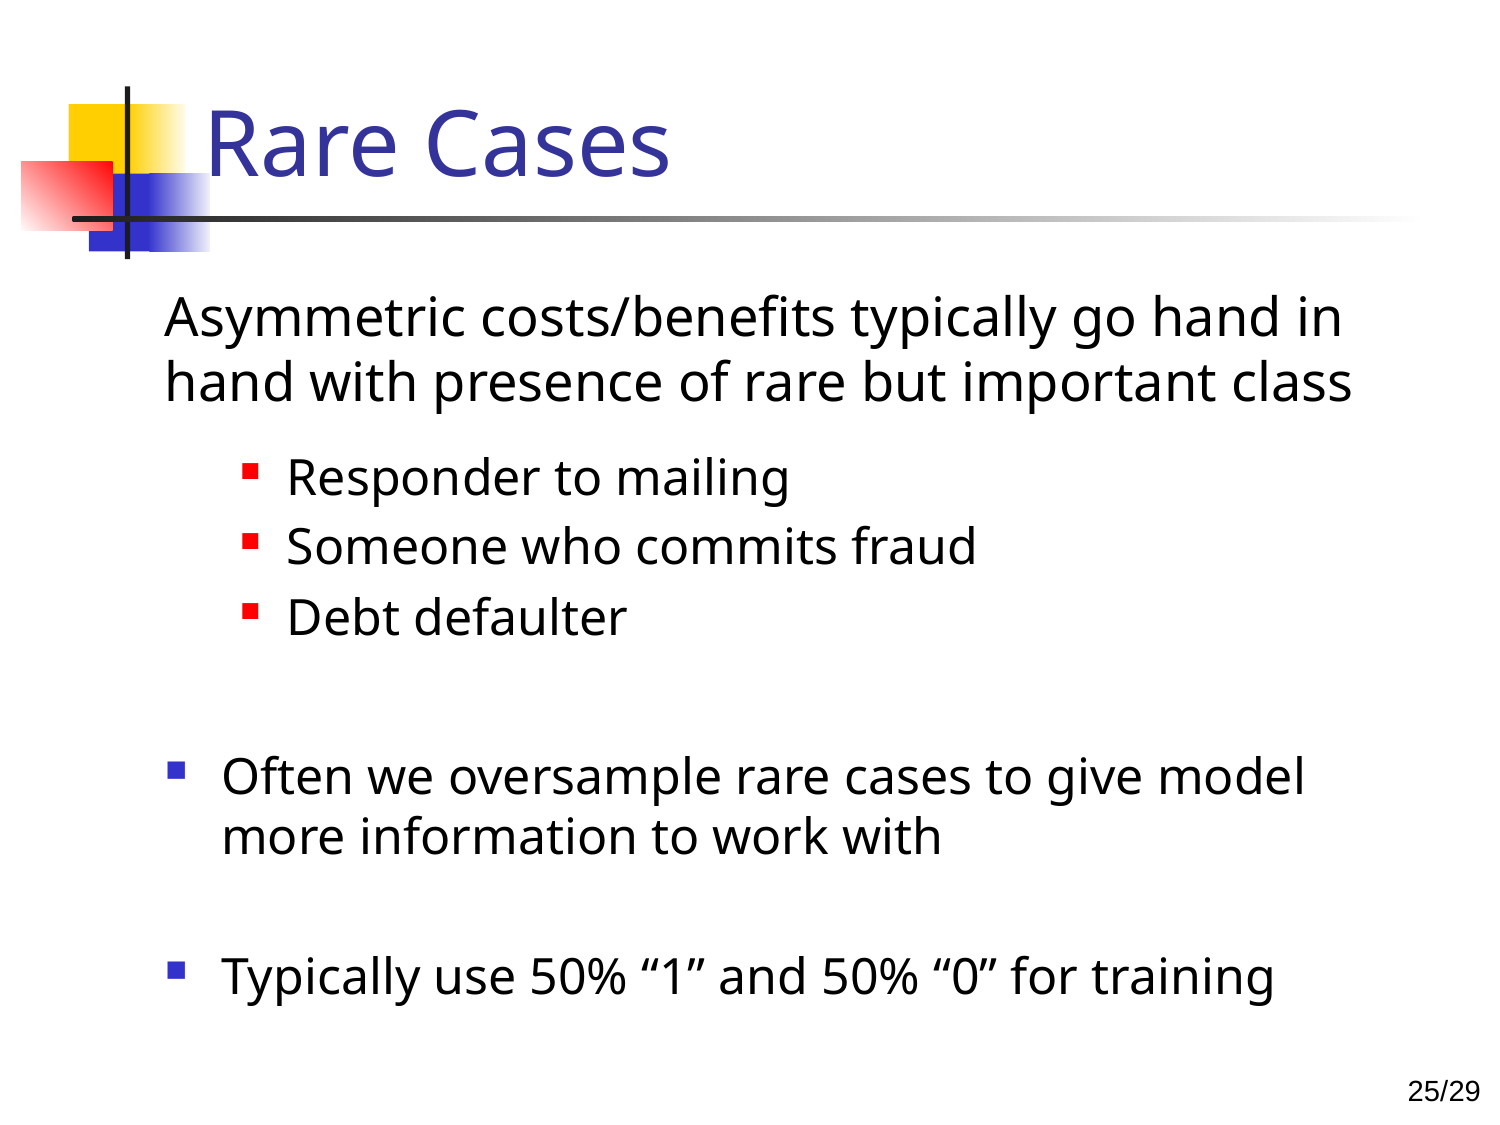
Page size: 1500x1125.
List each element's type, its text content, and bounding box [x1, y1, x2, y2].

slide_number 24/29 [1183, 1039, 1497, 1116]
text_box Asymmetric costs/benefits typically go hand in hand with presence of rare but important class [149, 274, 1413, 420]
title Rare Cases [188, 35, 1468, 203]
list Responder to mailing Someone who commits fraud Debt defaulter Often we oversample rare cases to give model more information to work with Typically use 50% “1” and 50% “0” for training [150, 437, 1425, 938]
